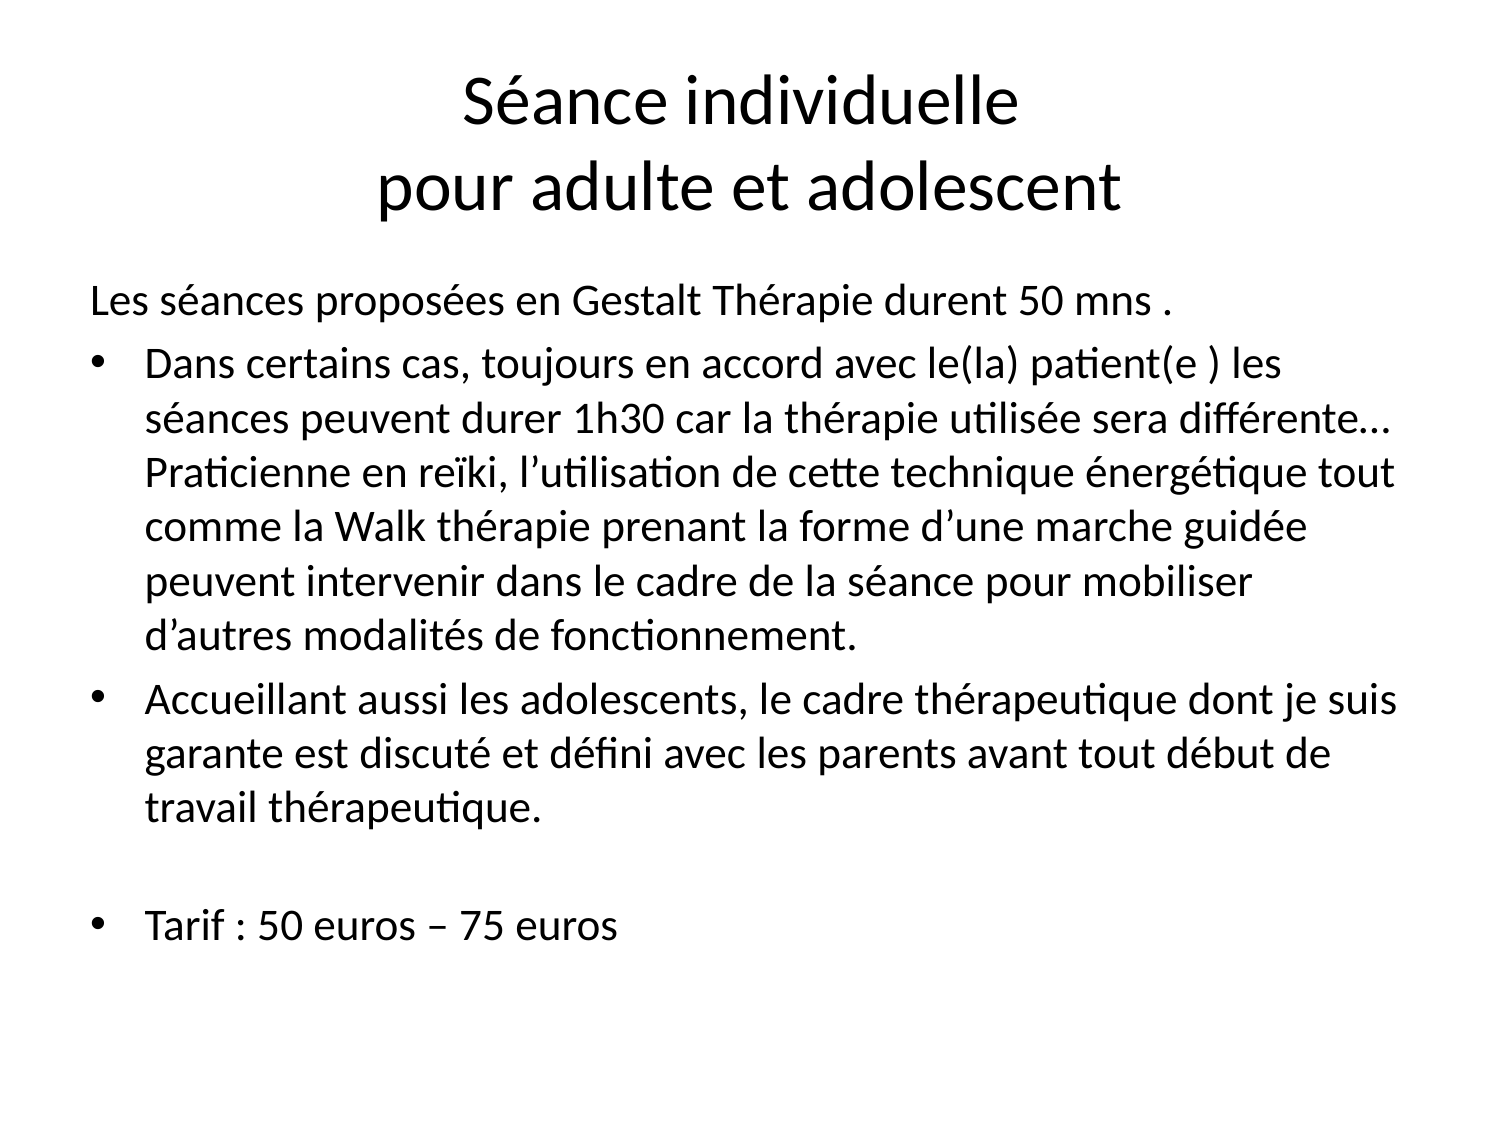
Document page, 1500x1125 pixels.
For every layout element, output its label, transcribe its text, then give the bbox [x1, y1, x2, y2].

title Séance individuelle pour adulte et adolescent [75, 45, 1425, 233]
list Les séances proposées en Gestalt Thérapie durent 50 mns . Dans certains cas, toujours en accord avec le(la) patient(e ) les séances peuvent durer 1h30 car la thérapie utilisée sera différente… Praticienne en reïki, l’utilisation de cette technique énergétique tout comme la Walk thérapie prenant la forme d’une marche guidée peuvent intervenir dans le cadre de la séance pour mobiliser d’autres modalités de fonctionnement. Accueillant aussi les adolescents, le cadre thérapeutique dont je suis garante est discuté et défini avec les parents avant tout début de travail thérapeutique. Tarif : 50 euros – 75 euros [75, 262, 1425, 1005]
